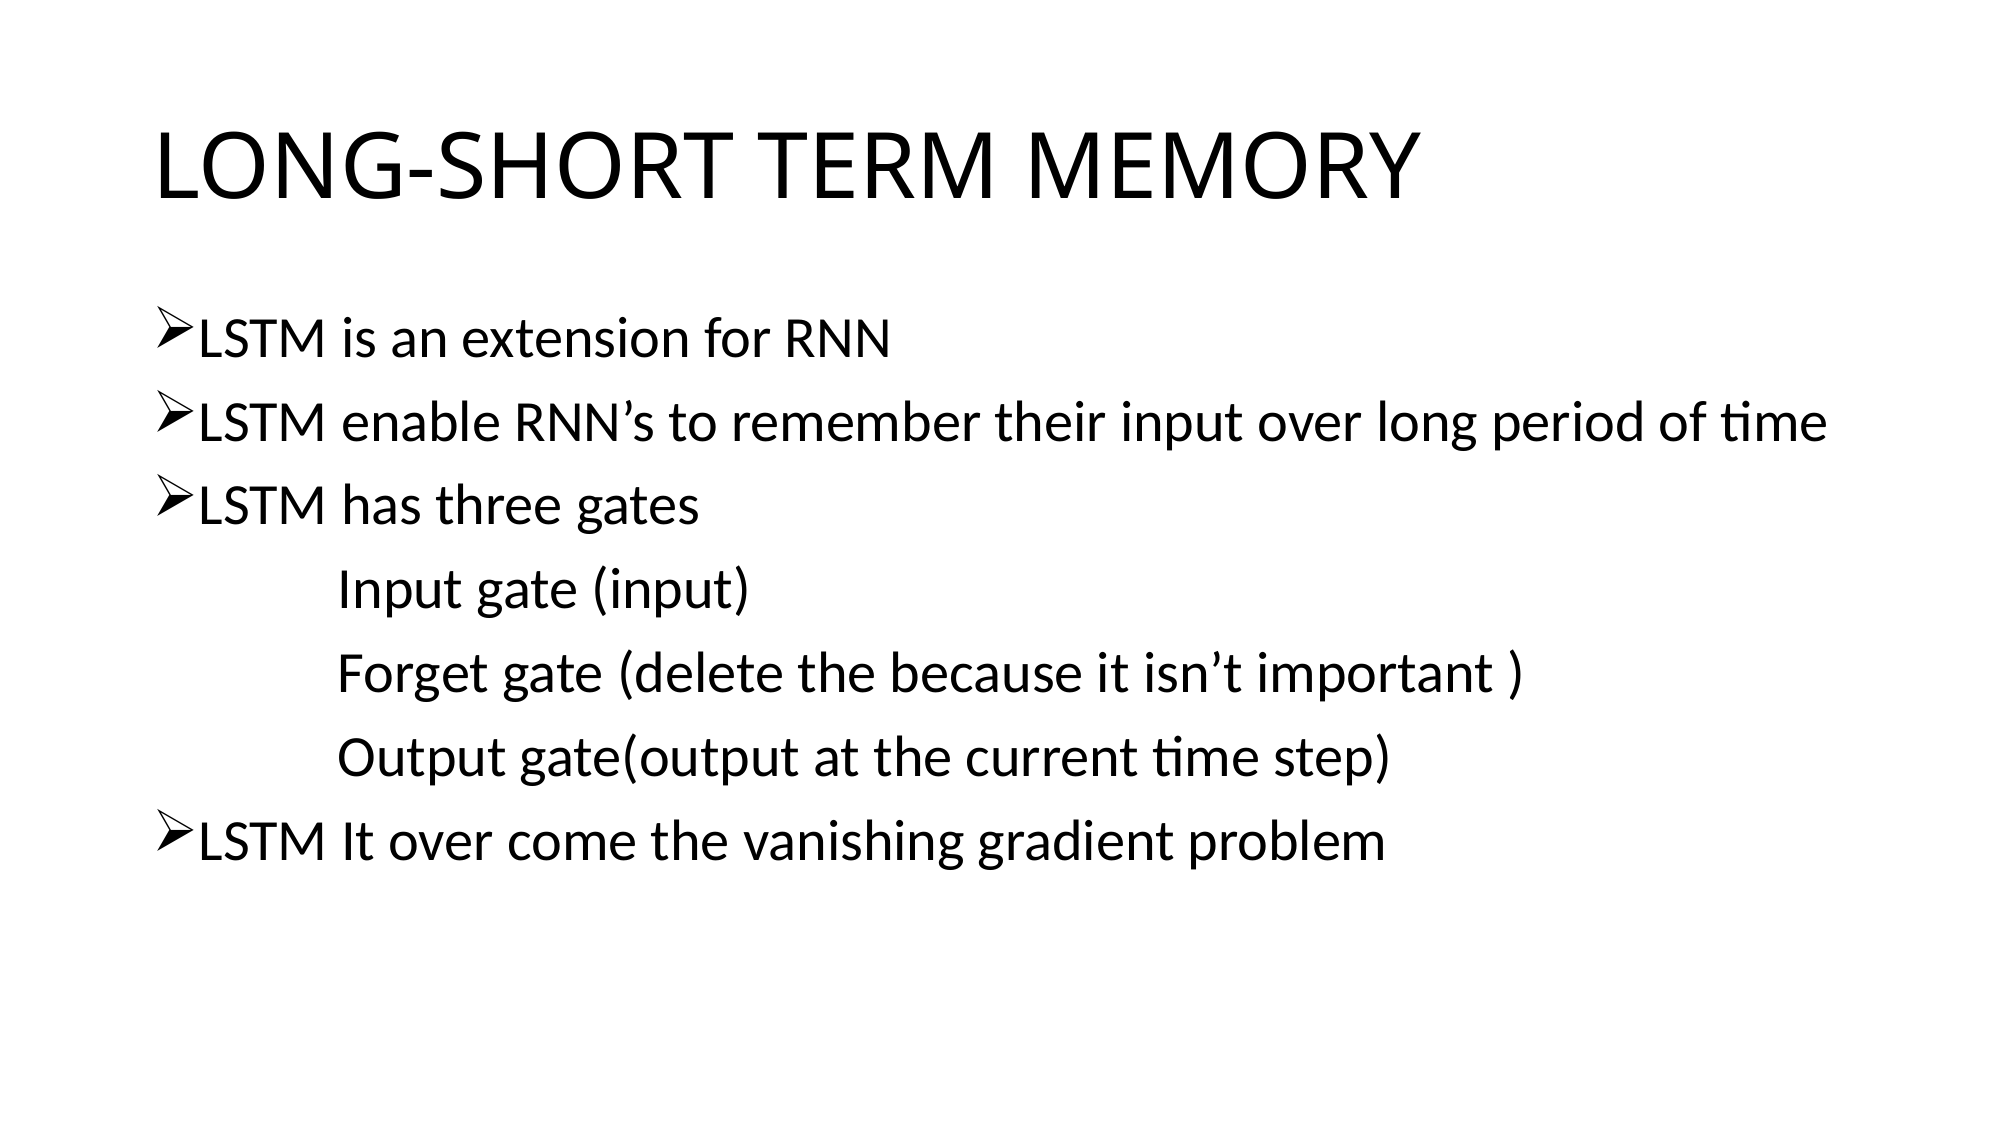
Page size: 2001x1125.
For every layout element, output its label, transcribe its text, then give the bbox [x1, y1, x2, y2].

list LSTM is an extension for RNN LSTM enable RNN’s to remember their input over long period of time LSTM has three gates Input gate (input) Forget gate (delete the because it isn’t important ) Output gate(output at the current time step) LSTM It over come the vanishing gradient problem [137, 299, 1863, 1014]
title LONG-SHORT TERM MEMORY [137, 59, 1863, 278]
